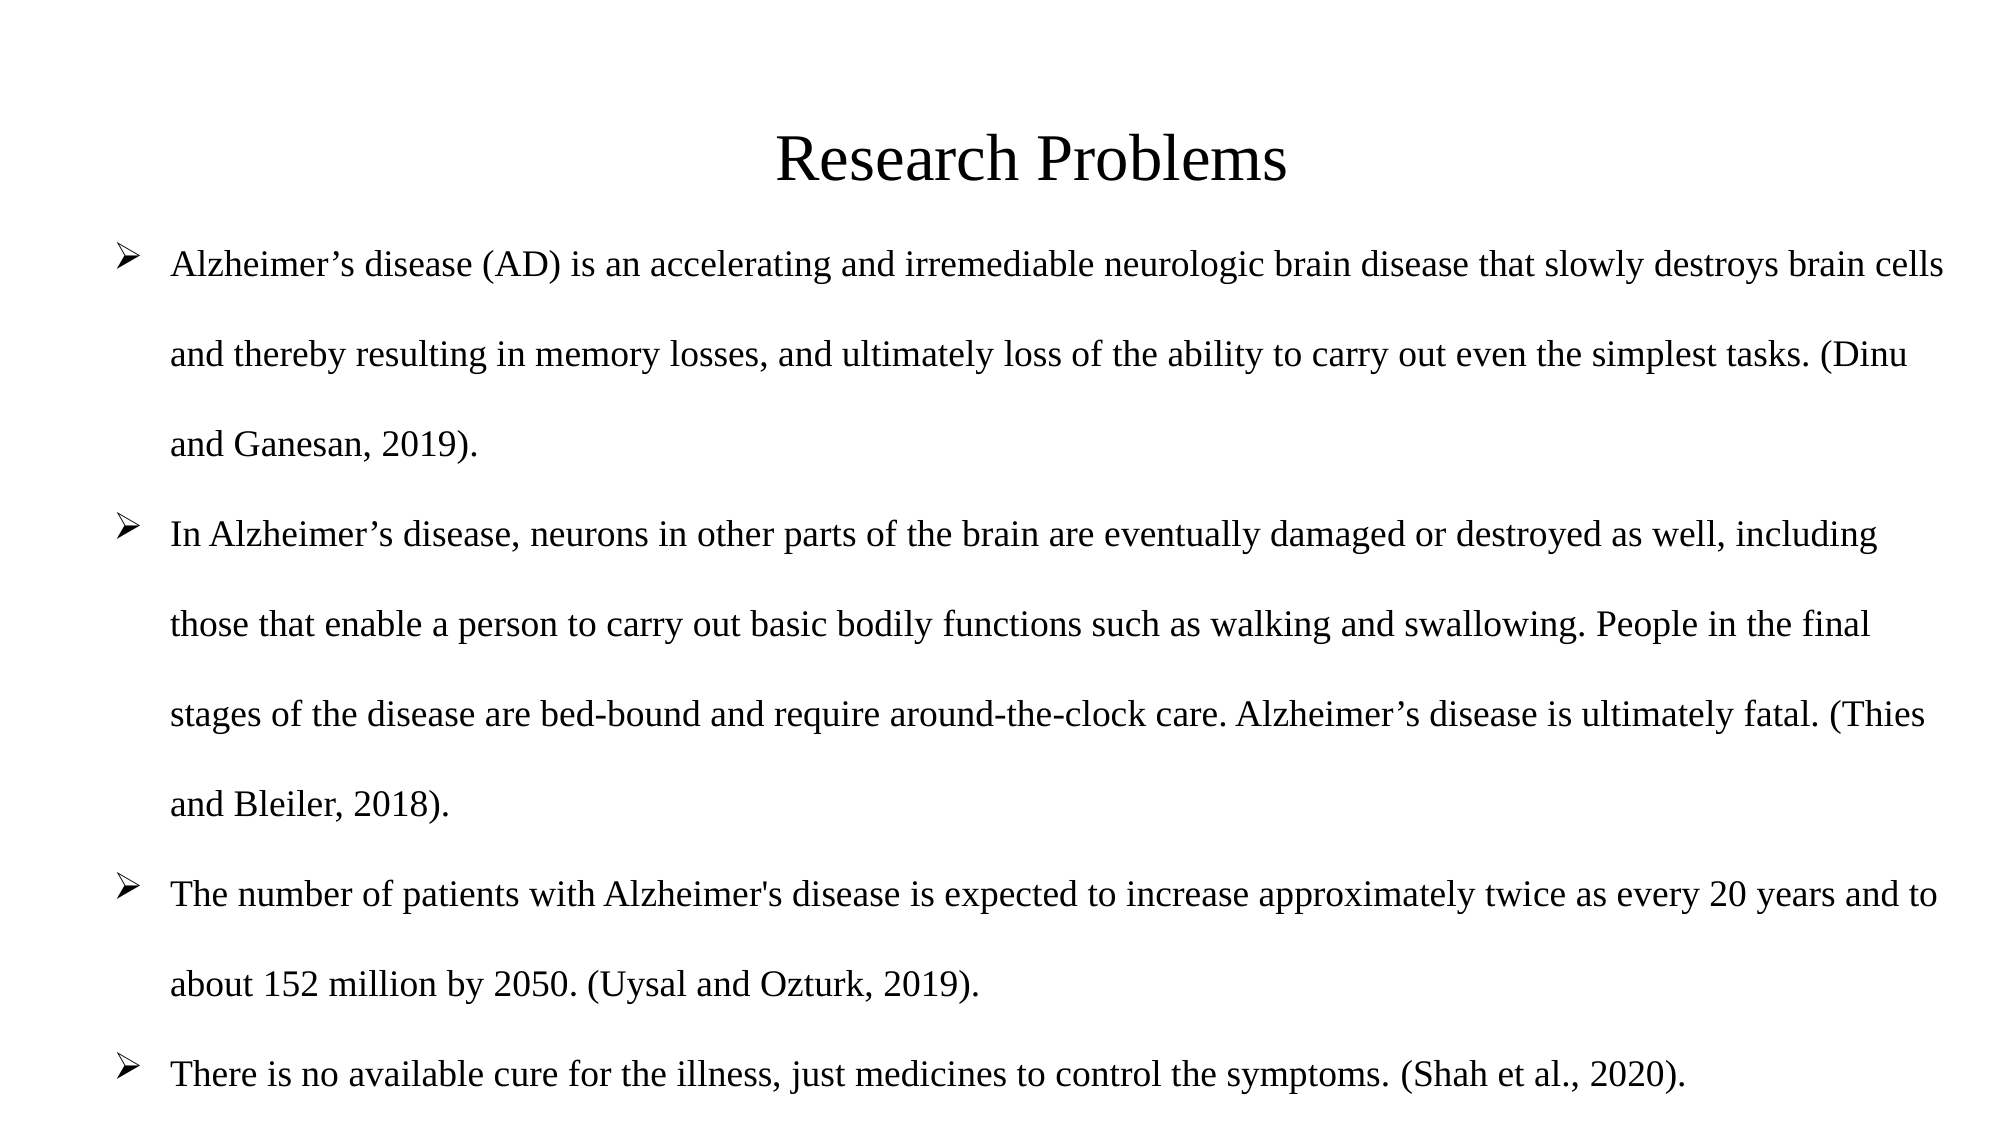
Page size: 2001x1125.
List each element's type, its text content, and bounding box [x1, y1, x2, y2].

text_box Research Problems Alzheimer’s disease (AD) is an accelerating and irremediable neurologic brain disease that slowly destroys brain cells and thereby resulting in memory losses, and ultimately loss of the ability to carry out even the simplest tasks. (Dinu and Ganesan, 2019). In Alzheimer’s disease, neurons in other parts of the brain are eventually damaged or destroyed as well, including those that enable a person to carry out basic bodily functions such as walking and swallowing. People in the final stages of the disease are bed-bound and require around-the-clock care. Alzheimer’s disease is ultimately fatal. (Thies and Bleiler, 2018). The number of patients with Alzheimer's disease is expected to increase approximately twice as every 20 years and to about 152 million by 2050. (Uysal and Ozturk, 2019). There is no available cure for the illness, just medicines to control the symptoms. (Shah et al., 2020). [98, 26, 1966, 1101]
